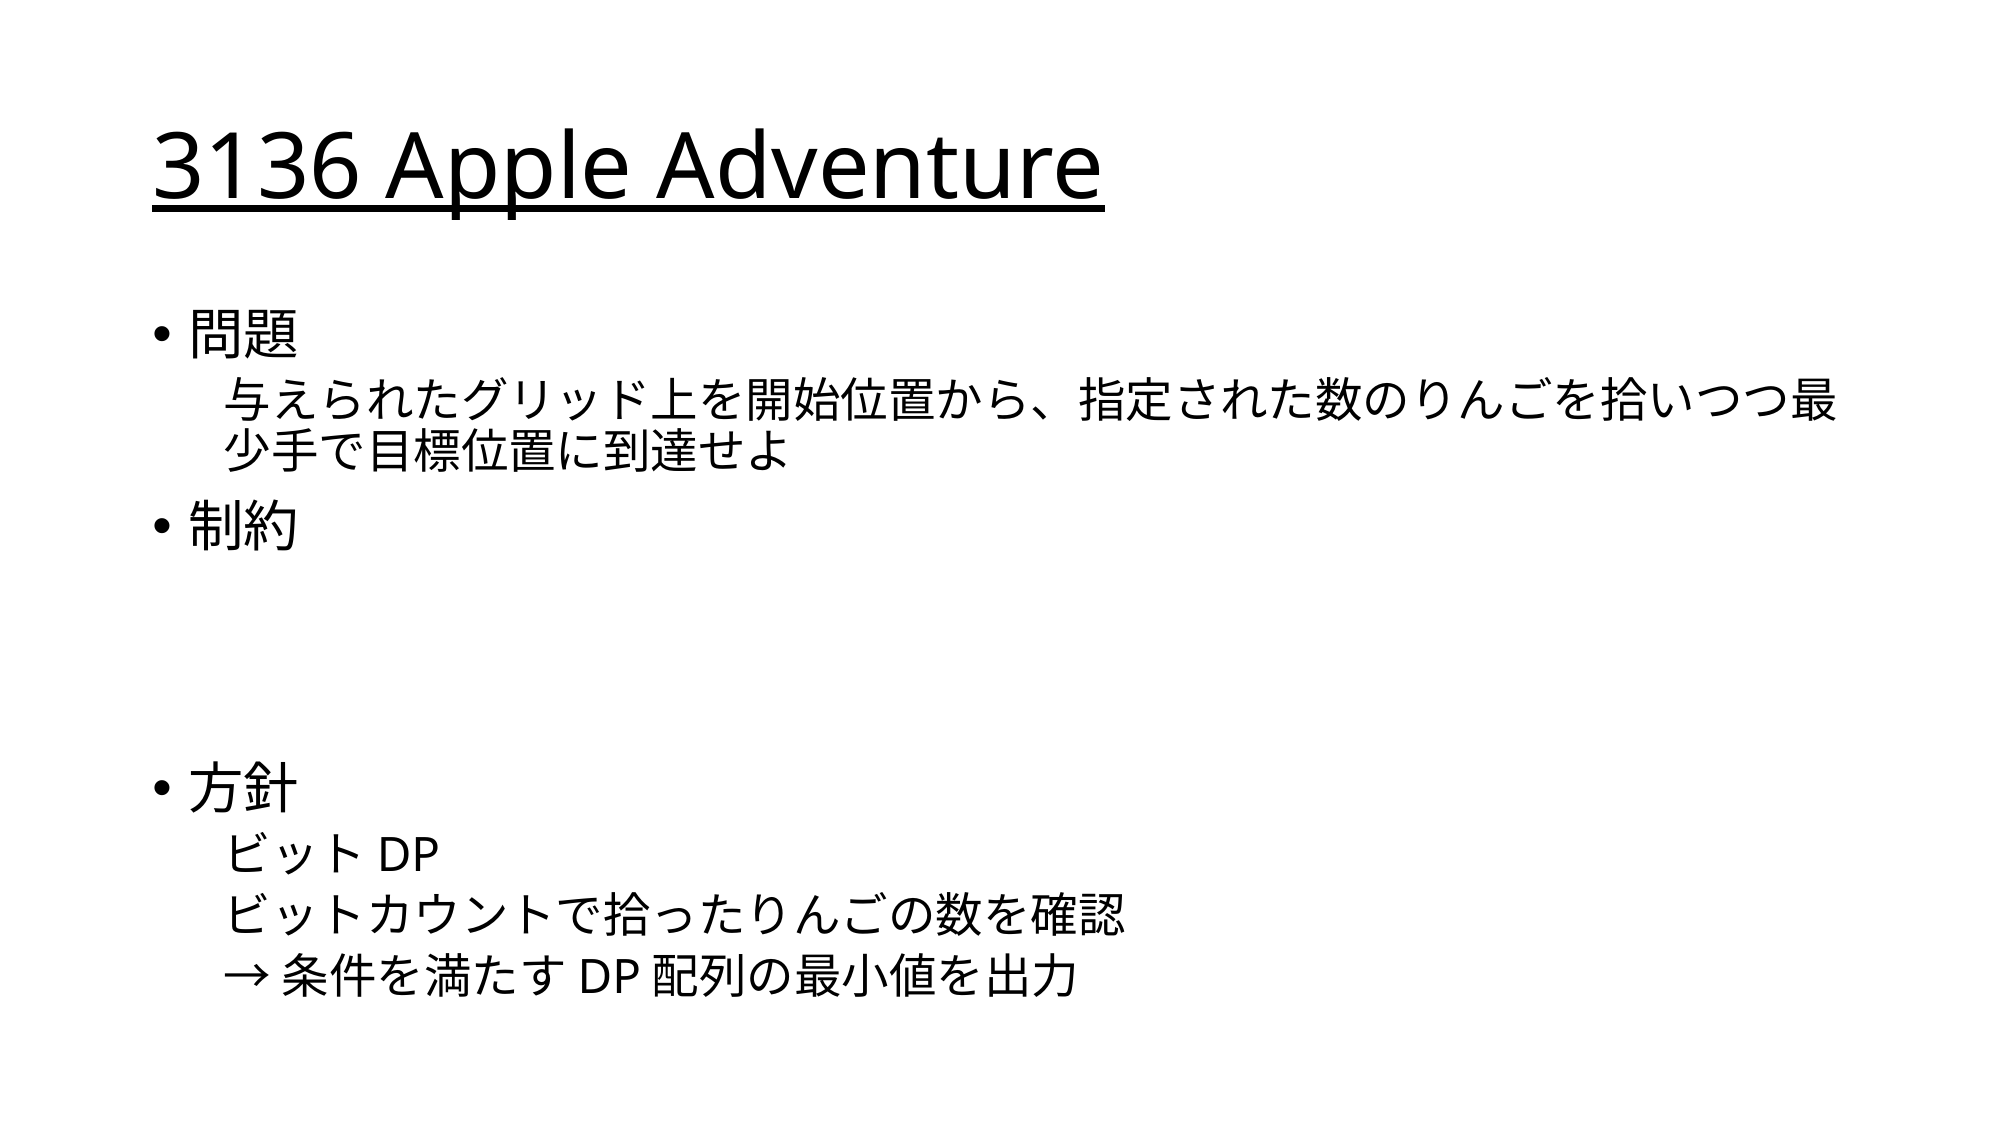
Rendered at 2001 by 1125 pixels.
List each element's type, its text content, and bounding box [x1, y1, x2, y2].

title 3136 Apple Adventure [137, 59, 1863, 278]
